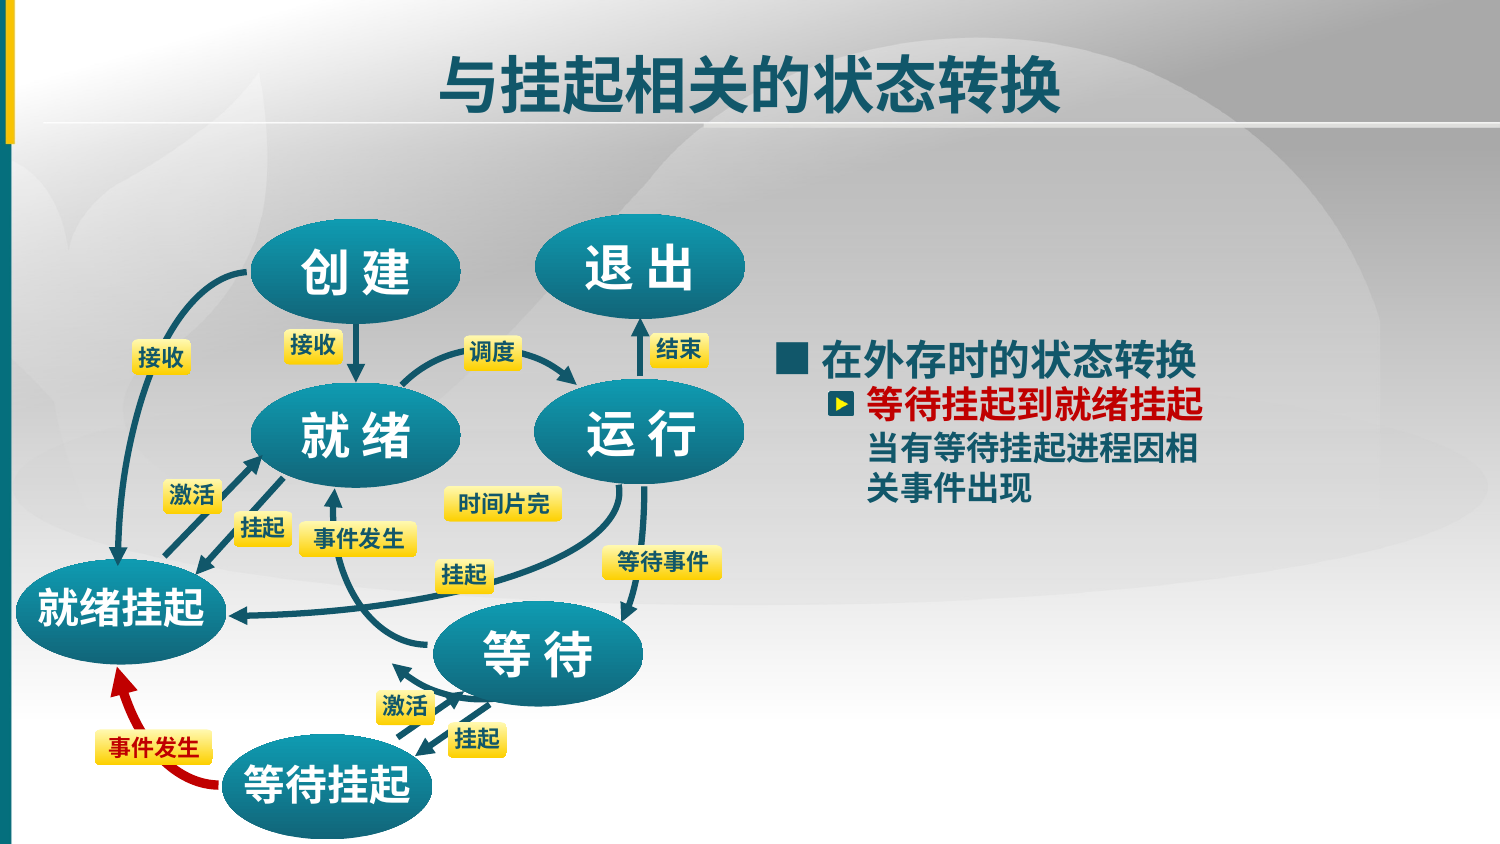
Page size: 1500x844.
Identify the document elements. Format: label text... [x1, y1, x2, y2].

picture [0, 0, 1500, 844]
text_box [828, 373, 1500, 439]
text_box 当有等待挂起进程因相关事件出现 [852, 447, 1247, 485]
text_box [0, 213, 746, 844]
text_box 与挂起相关的状态转换 [112, 14, 1388, 153]
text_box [757, 316, 1287, 387]
